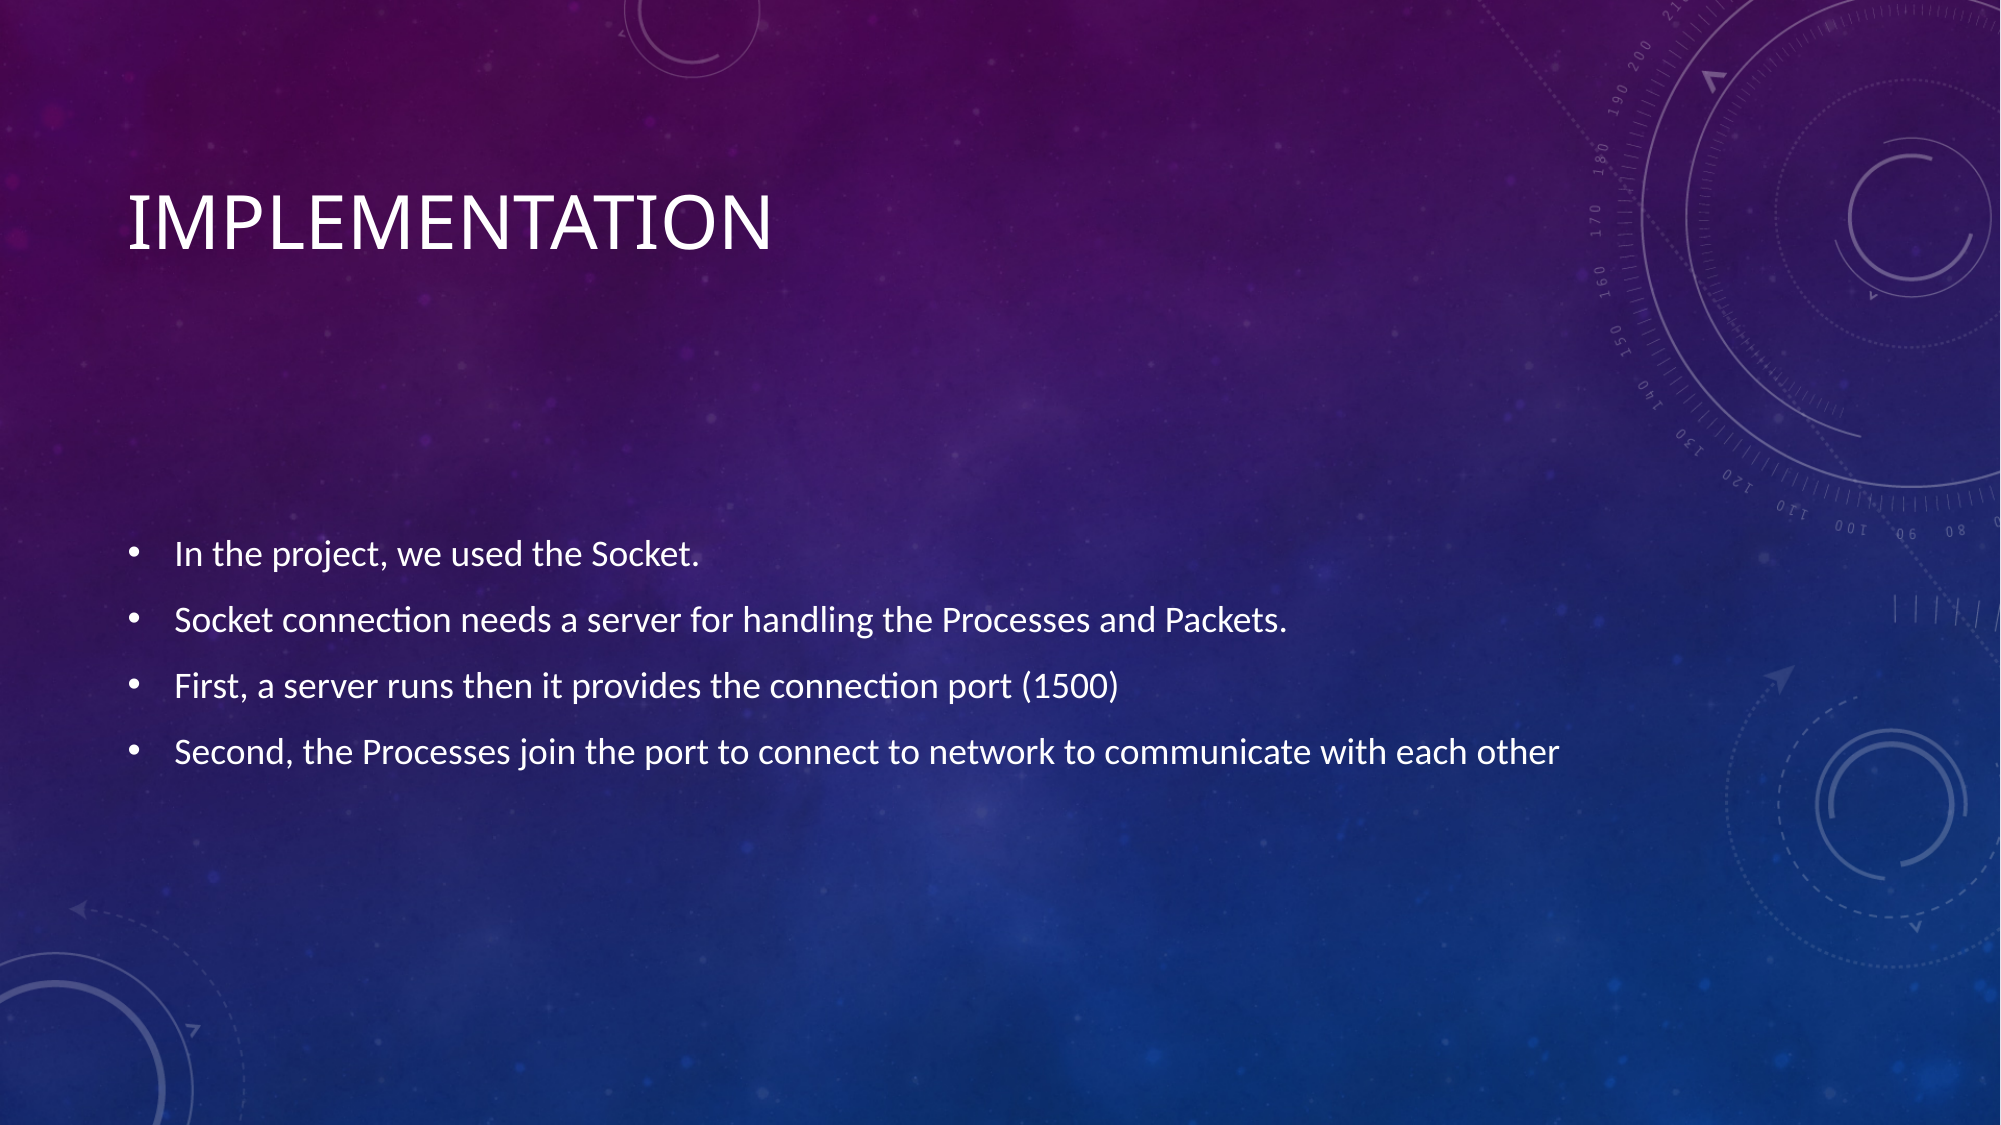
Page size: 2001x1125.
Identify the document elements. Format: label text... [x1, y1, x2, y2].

list In the project, we used the Socket. Socket connection needs a server for handling the Processes and Packets. First, a server runs then it provides the connection port (1500) Second, the Processes join the port to connect to network to communicate with each other [112, 351, 1775, 950]
picture [0, 0, 2001, 1125]
title implementation [112, 99, 1775, 339]
